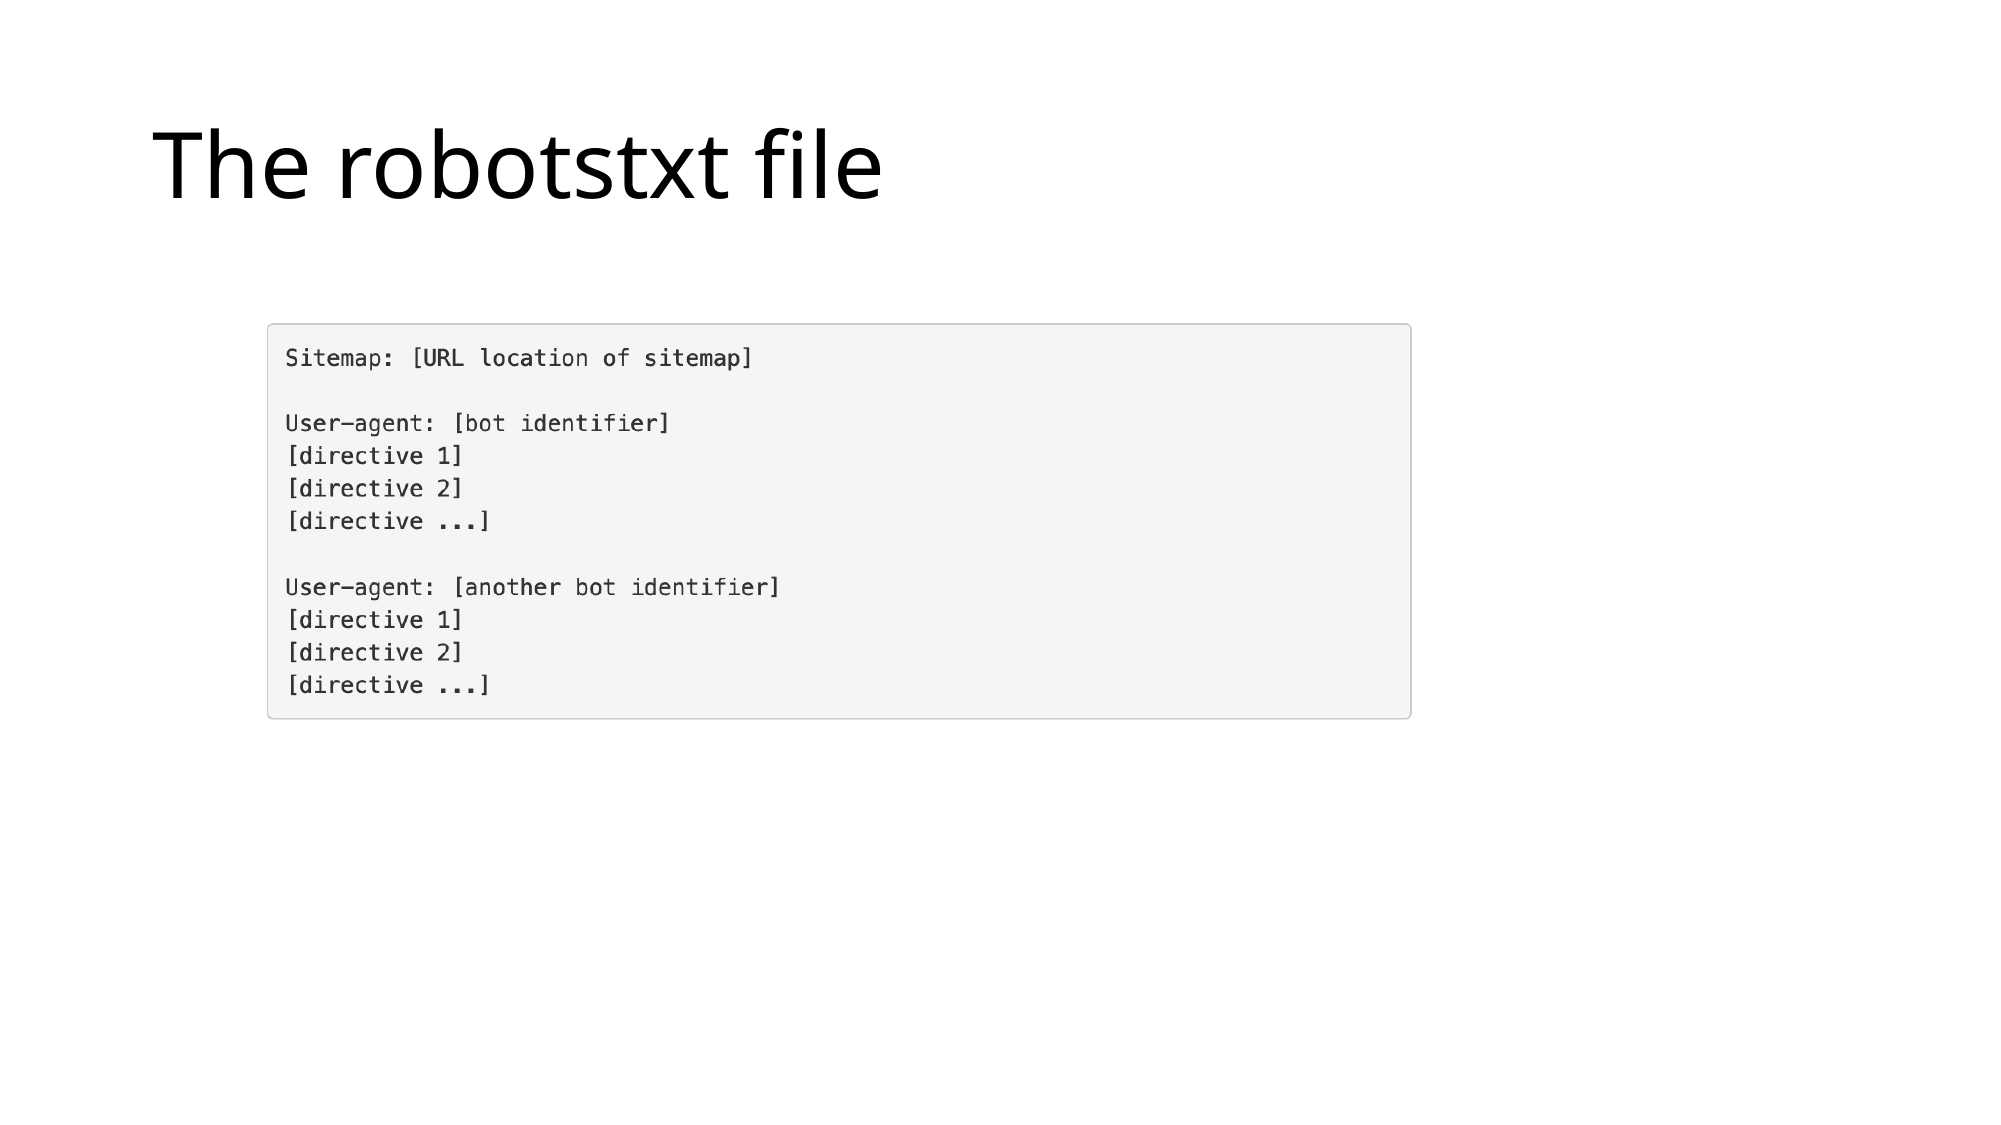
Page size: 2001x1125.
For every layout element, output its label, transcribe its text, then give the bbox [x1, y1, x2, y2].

picture [245, 303, 1521, 742]
title The robotstxt file [137, 59, 1863, 278]
